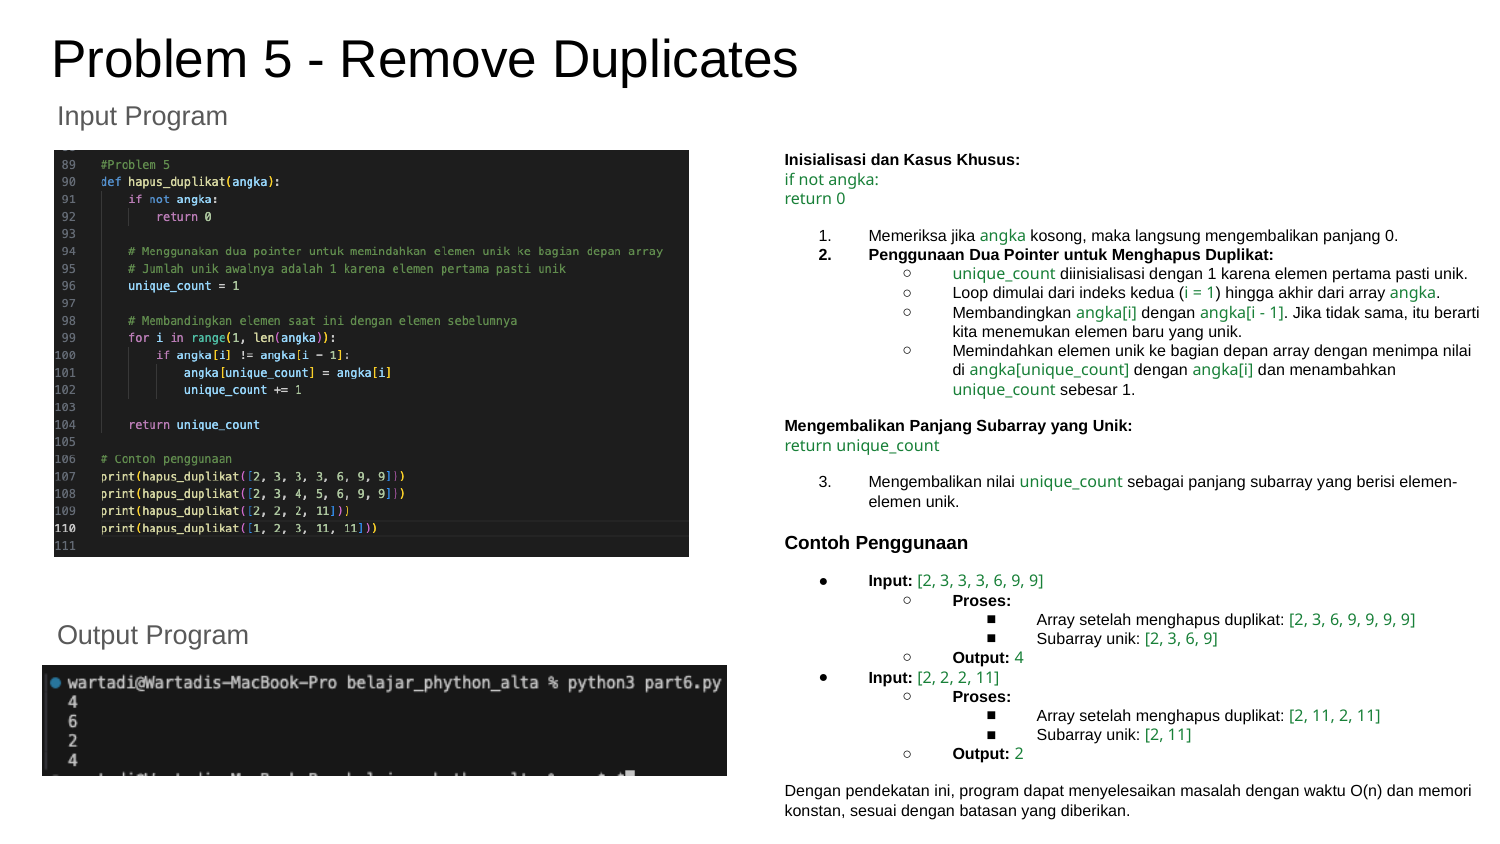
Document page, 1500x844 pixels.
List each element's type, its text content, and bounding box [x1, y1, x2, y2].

picture [41, 665, 727, 776]
text_box Output Program [42, 602, 319, 664]
text_box Input Program [42, 83, 319, 147]
title Problem 5 - Remove Duplicates [36, 9, 1434, 104]
list Inisialisasi dan Kasus Khusus: if not angka: return 0 Memeriksa jika angka kosong, maka langsung mengembalikan panjang 0. Penggunaan Dua Pointer untuk Menghapus Duplikat: unique_count diinisialisasi dengan 1 karena elemen pertama pasti unik. Loop dimulai dari indeks kedua (i = 1) hingga akhir dari array angka. Membandingkan angka[i] dengan angka[i - 1]. Jika tidak sama, itu berarti kita menemukan elemen baru yang unik. Memindahkan elemen unik ke bagian depan array dengan menimpa nilai di angka[unique_count] dengan angka[i] dan menambahkan unique_count sebesar 1. Mengembalikan Panjang Subarray yang Unik: return unique_count Mengembalikan nilai unique_count sebagai panjang subarray yang berisi elemen-elemen unik. Contoh Penggunaan Input: [2, 3, 3, 3, 6, 9, 9] Proses: Array setelah menghapus duplikat: [2, 3, 6, 9, 9, 9, 9] Subarray unik: [2, 3, 6, 9] Output: 4 Input: [2, 2, 2, 11] Proses: Array setelah menghapus duplikat: [2, 11, 2, 11] Subarray unik: [2, 11] Output: 2 Dengan pendekatan ini, program dapat menyelesaikan masalah dengan waktu O(n) dan memori konstan, sesuai dengan batasan yang diberikan. [769, 134, 1500, 844]
picture [54, 150, 690, 557]
